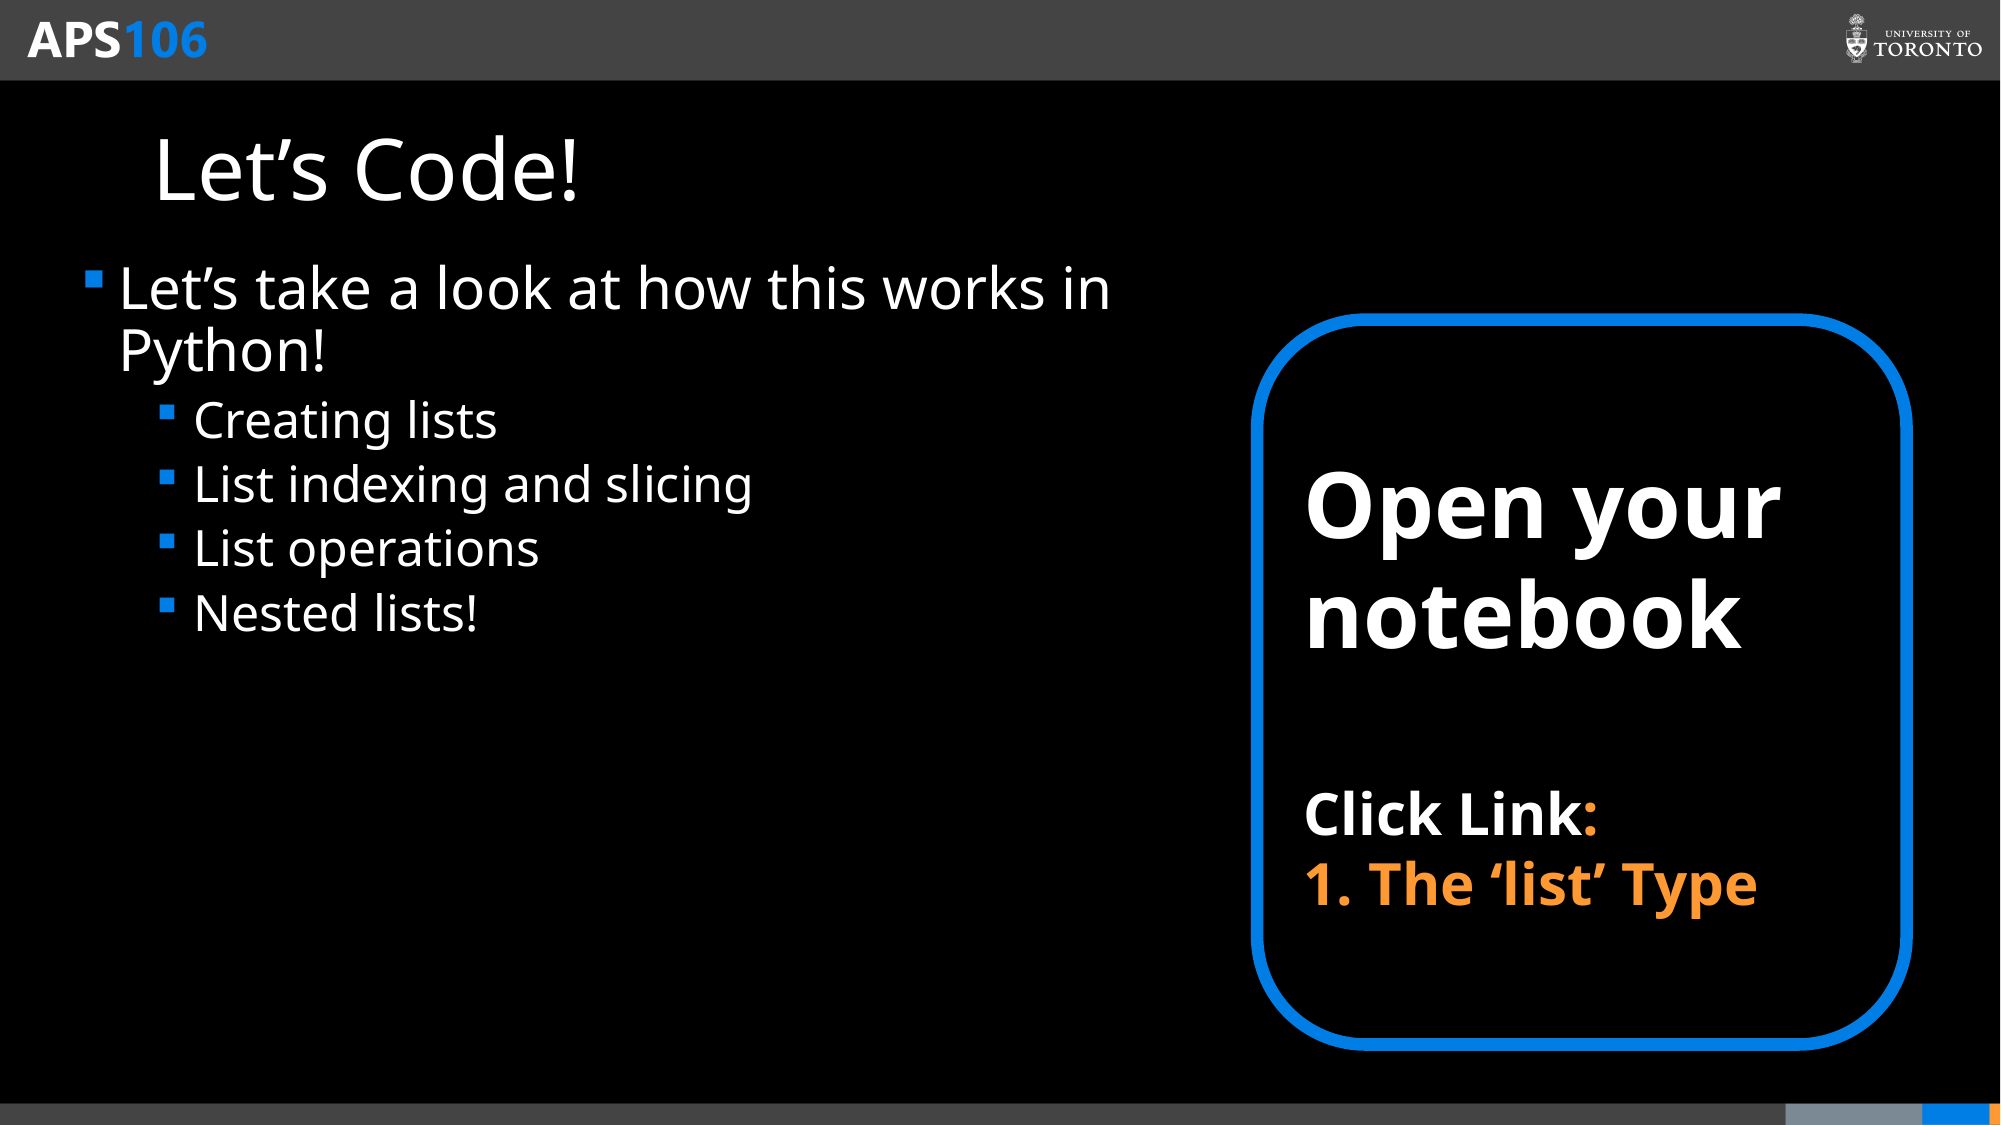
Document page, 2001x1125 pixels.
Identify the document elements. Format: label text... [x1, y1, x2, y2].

list Let’s take a look at how this works in Python! Creating lists List indexing and slicing List operations Nested lists! [65, 251, 1219, 1045]
title Let’s Code! [137, 119, 1863, 227]
picture [0, 0, 2001, 1125]
text_box Open your notebook Click Link: 1. The ‘list’ Type [1256, 318, 1908, 1046]
